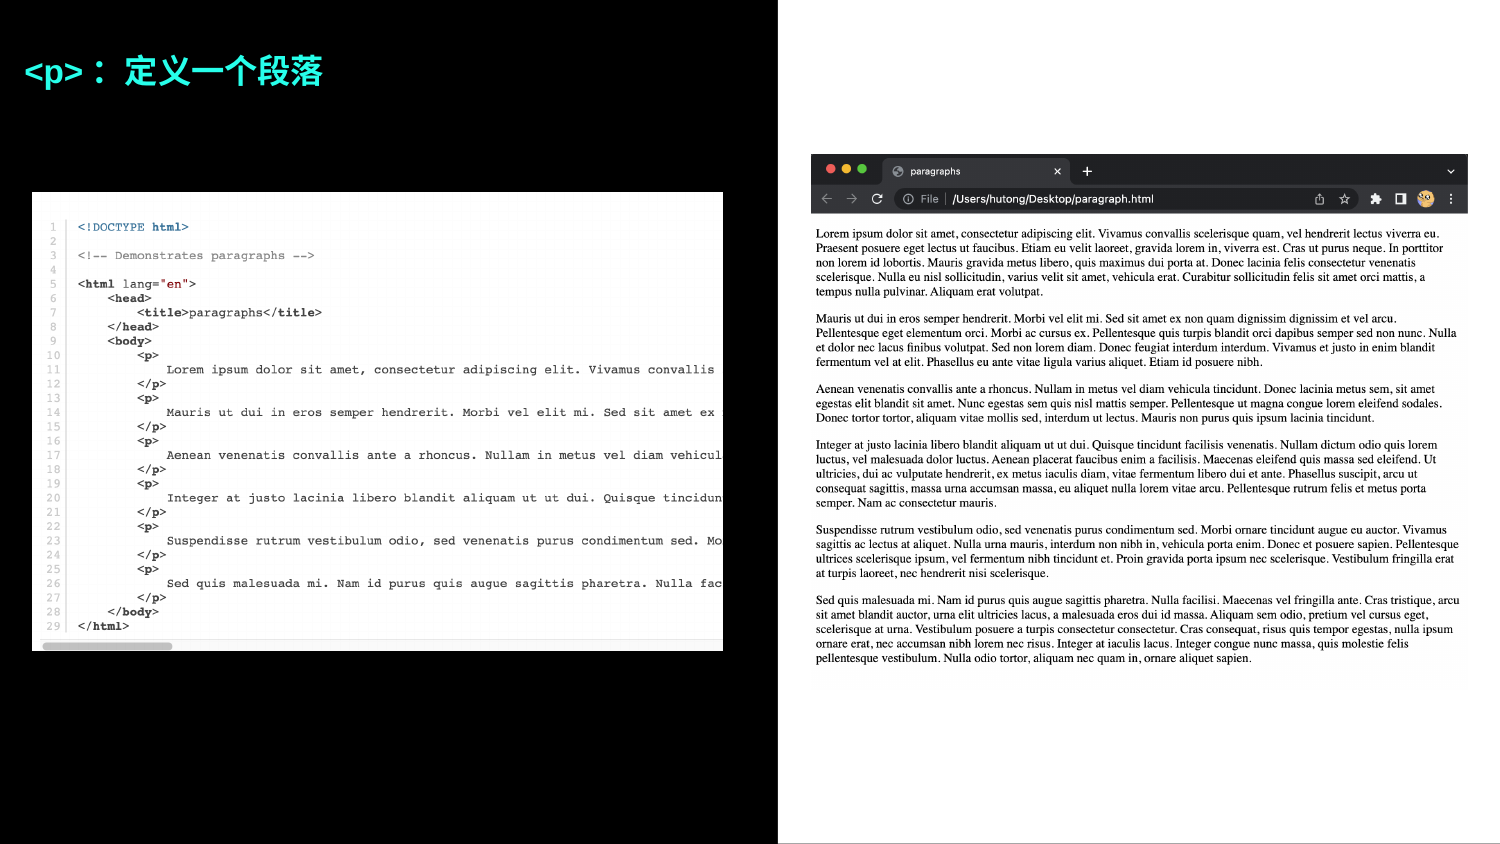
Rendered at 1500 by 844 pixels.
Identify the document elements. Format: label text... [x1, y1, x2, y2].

picture [31, 192, 723, 651]
text_box <p>：定义一个段落 [9, 42, 656, 98]
picture [811, 153, 1469, 690]
text_box [777, 0, 1500, 844]
